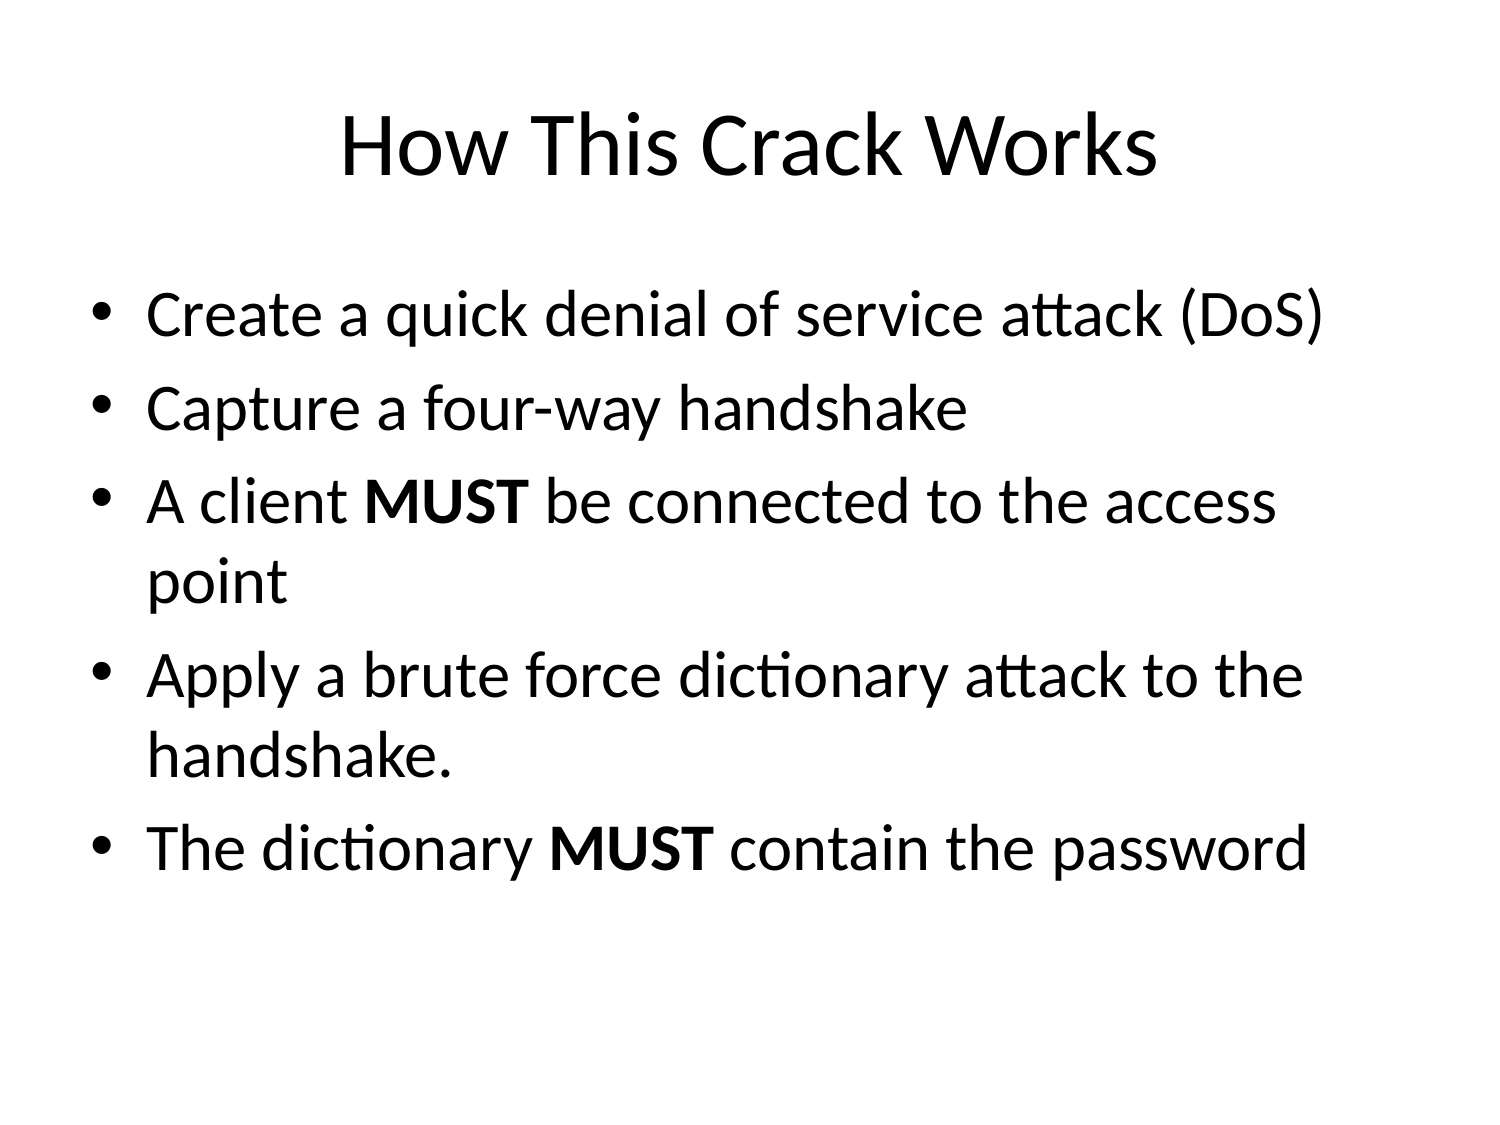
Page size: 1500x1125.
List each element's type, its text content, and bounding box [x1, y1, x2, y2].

title How This Crack Works [75, 45, 1425, 233]
list Create a quick denial of service attack (DoS) Capture a four-way handshake A client MUST be connected to the access point Apply a brute force dictionary attack to the handshake. The dictionary MUST contain the password [75, 262, 1425, 1005]
